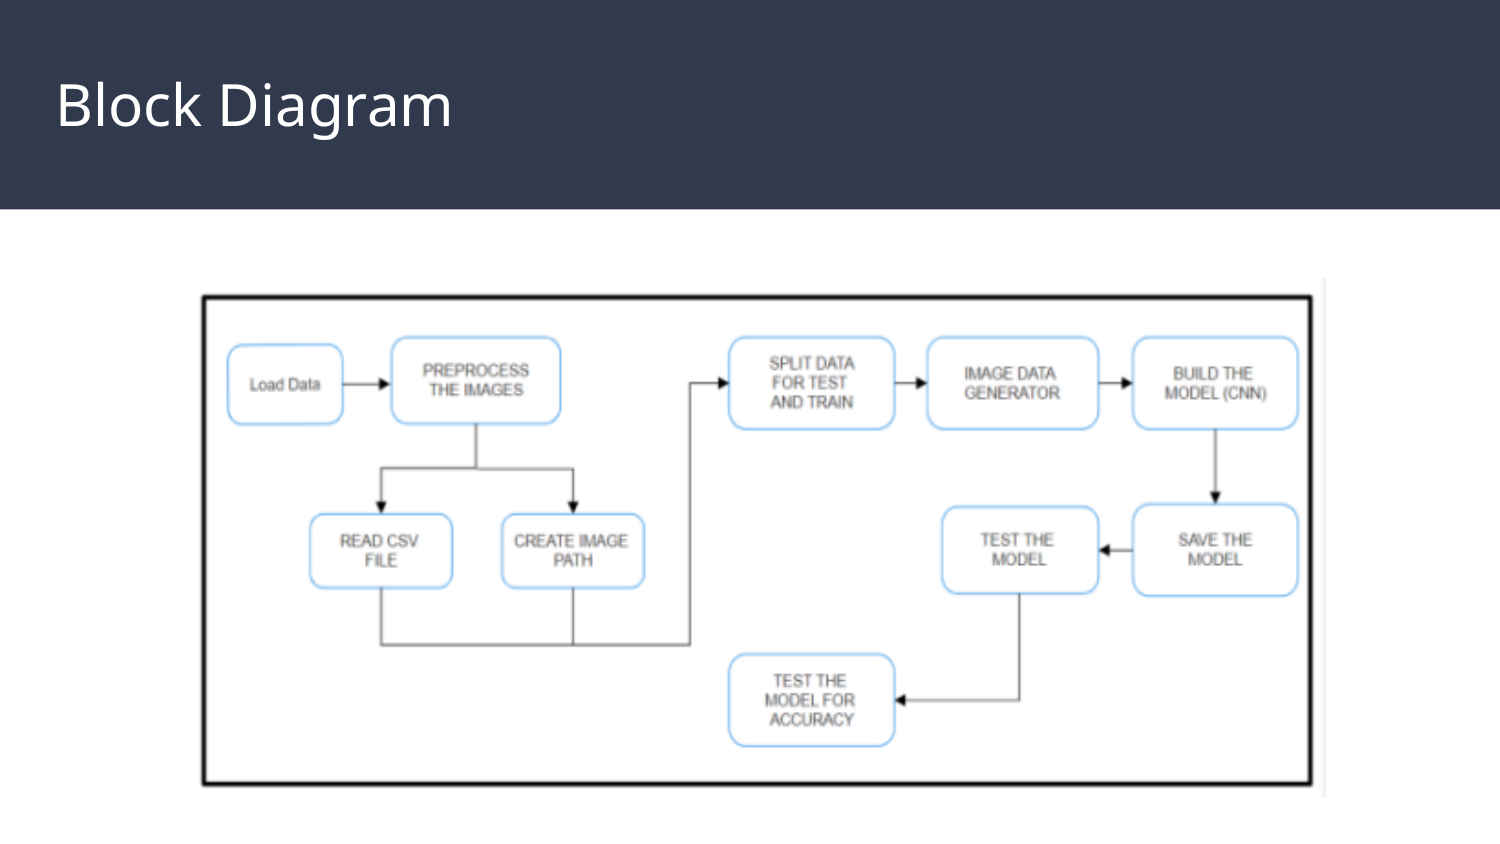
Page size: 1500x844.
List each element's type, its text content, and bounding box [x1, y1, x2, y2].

title Block Diagram [40, 52, 1439, 182]
picture [196, 278, 1327, 798]
